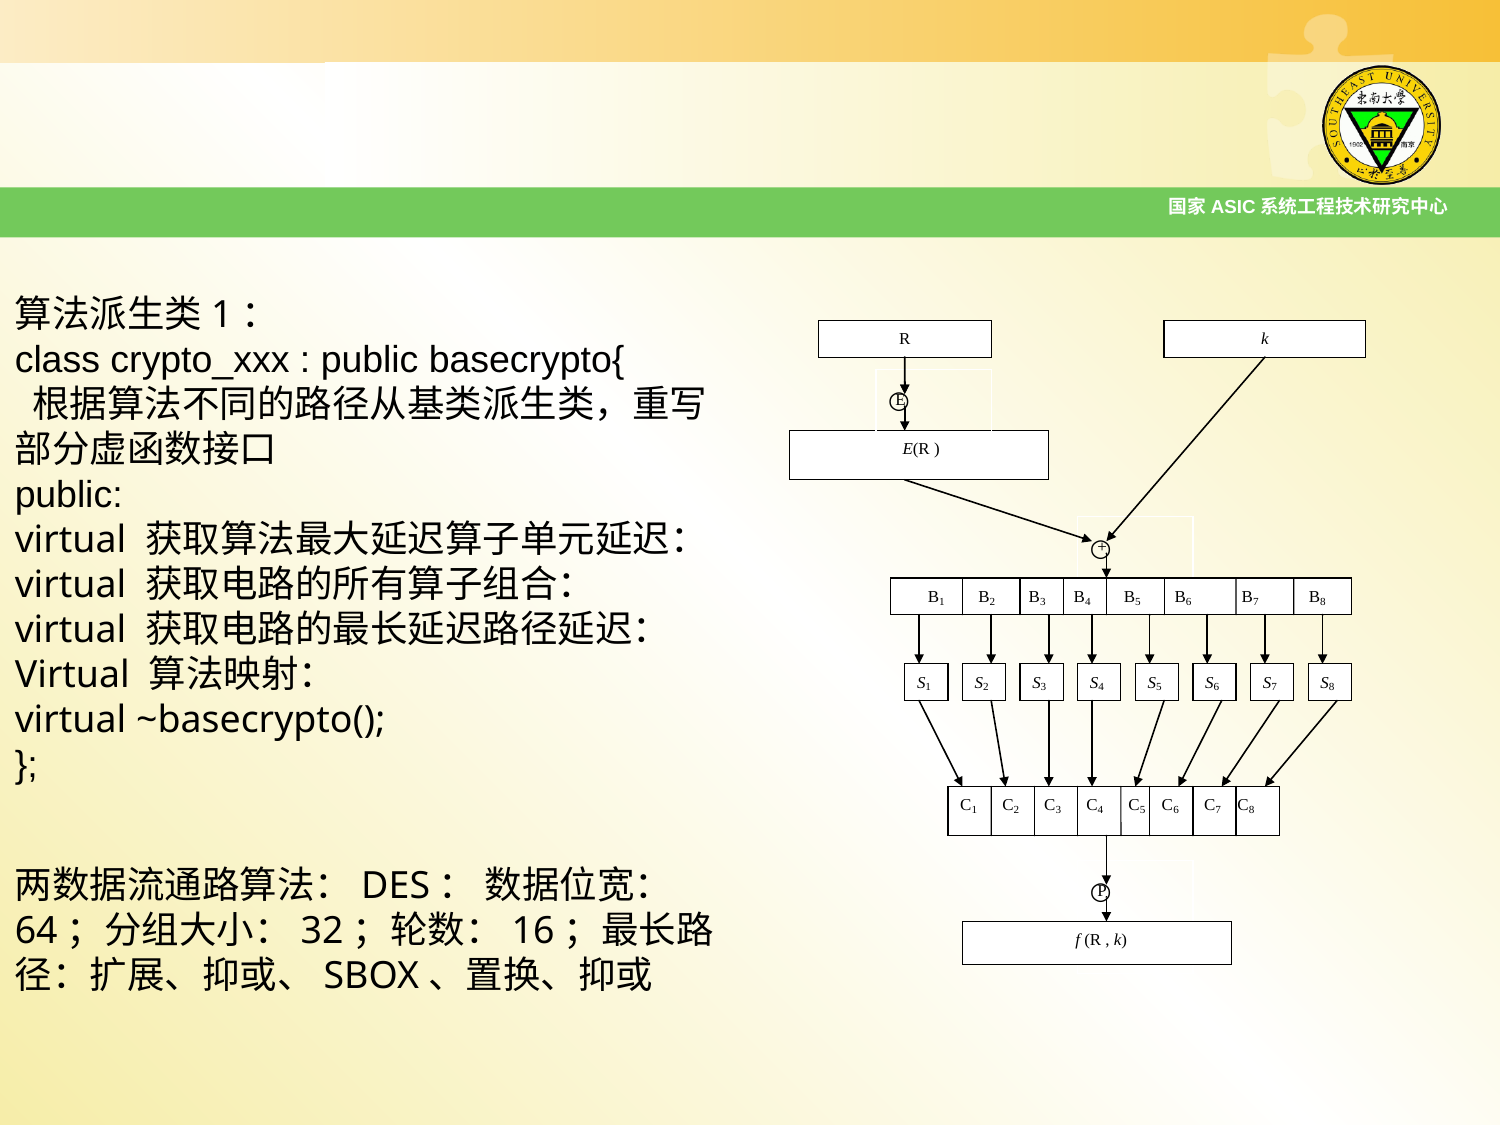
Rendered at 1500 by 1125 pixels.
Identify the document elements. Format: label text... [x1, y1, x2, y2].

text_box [743, 280, 1414, 1034]
text_box 算法派生类1： class crypto_xxx : public basecrypto{ 根据算法不同的路径从基类派生类，重写部分虚函数接口 public: virtual 获取算法最大延迟算子单元延迟： virtual 获取电路的所有算子组合： virtual 获取电路的最长延迟路径延迟： Virtual 算法映射： virtual ~basecrypto(); }; [0, 282, 738, 793]
text_box 两数据流通路算法：DES： 数据位宽：64；分组大小：32；轮数：16；最长路径：扩展、抑或、SBOX、置换、抑或 [0, 853, 737, 1004]
picture [1265, 12, 1441, 185]
footer 国家ASIC系统工程技术研究中心 [75, 187, 1463, 227]
